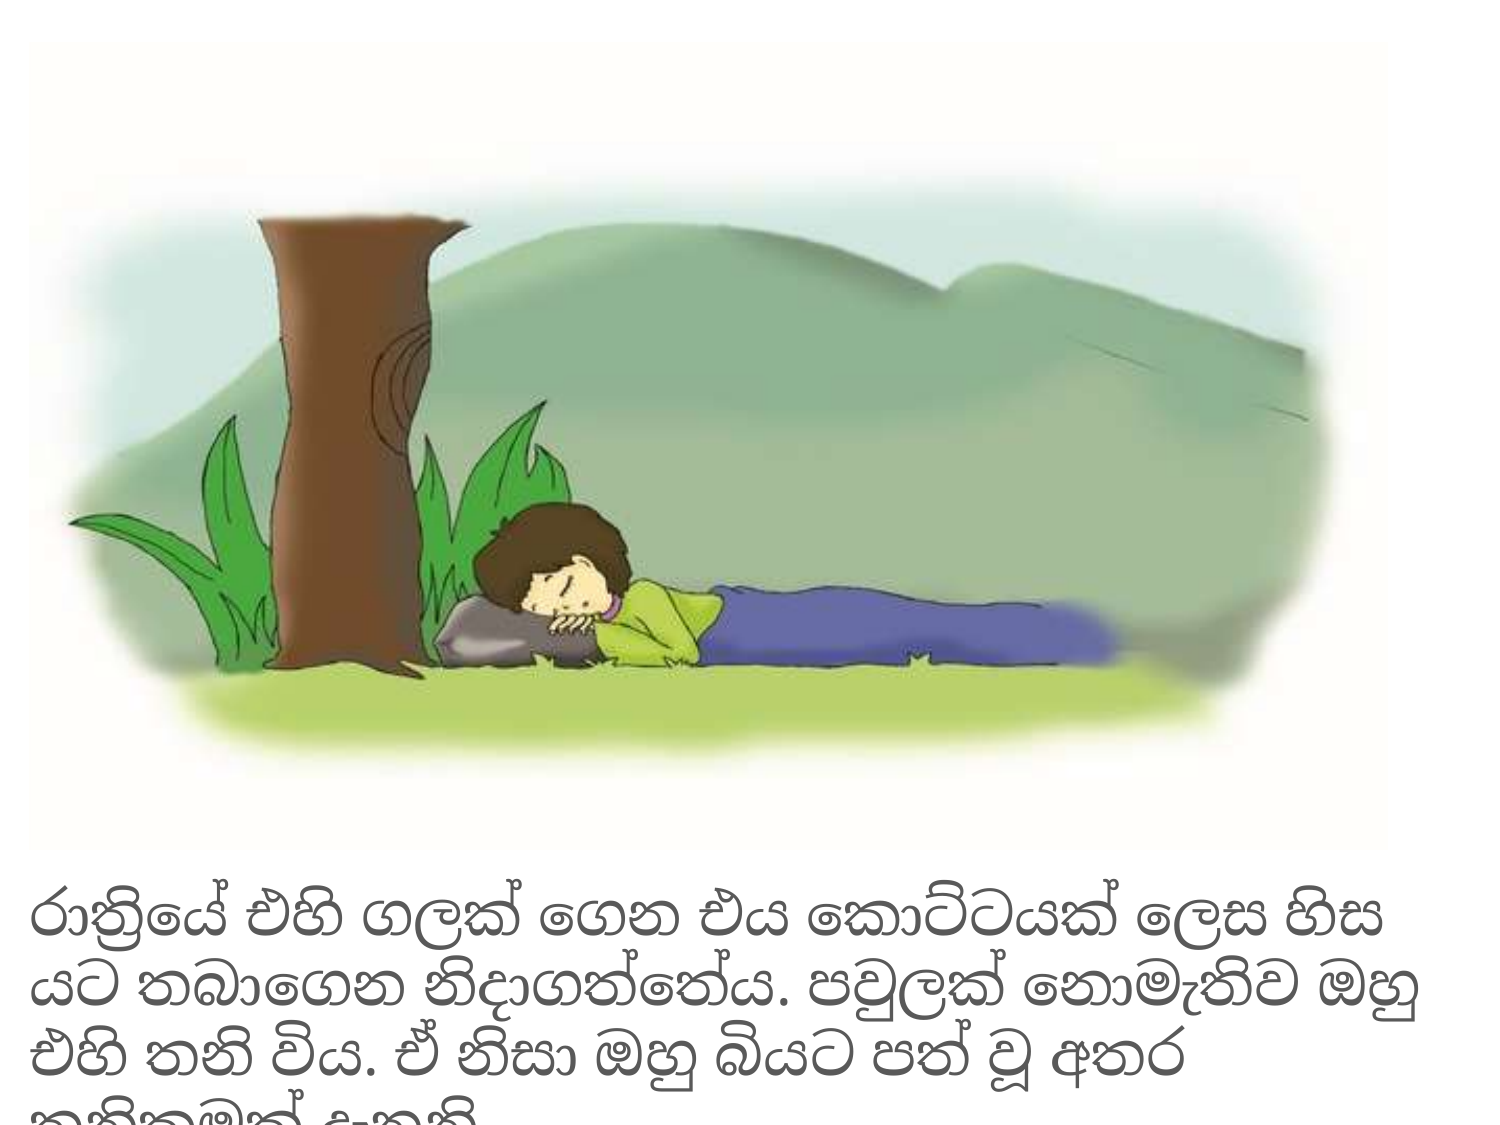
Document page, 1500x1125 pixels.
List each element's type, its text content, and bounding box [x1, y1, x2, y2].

picture [29, 42, 1389, 851]
text_box රාත්‍රියේ එහි ගලක් ගෙන එය කොට්ටයක් ලෙස හිස යට තබාගෙන නිදාගත්තේය. පවුලක් නොමැතිව ඔහු එහි තනි විය. ඒ නිසා ඔහු බියට පත් වූ අතර තනිකමක් දැනුනි. [14, 869, 1486, 1125]
